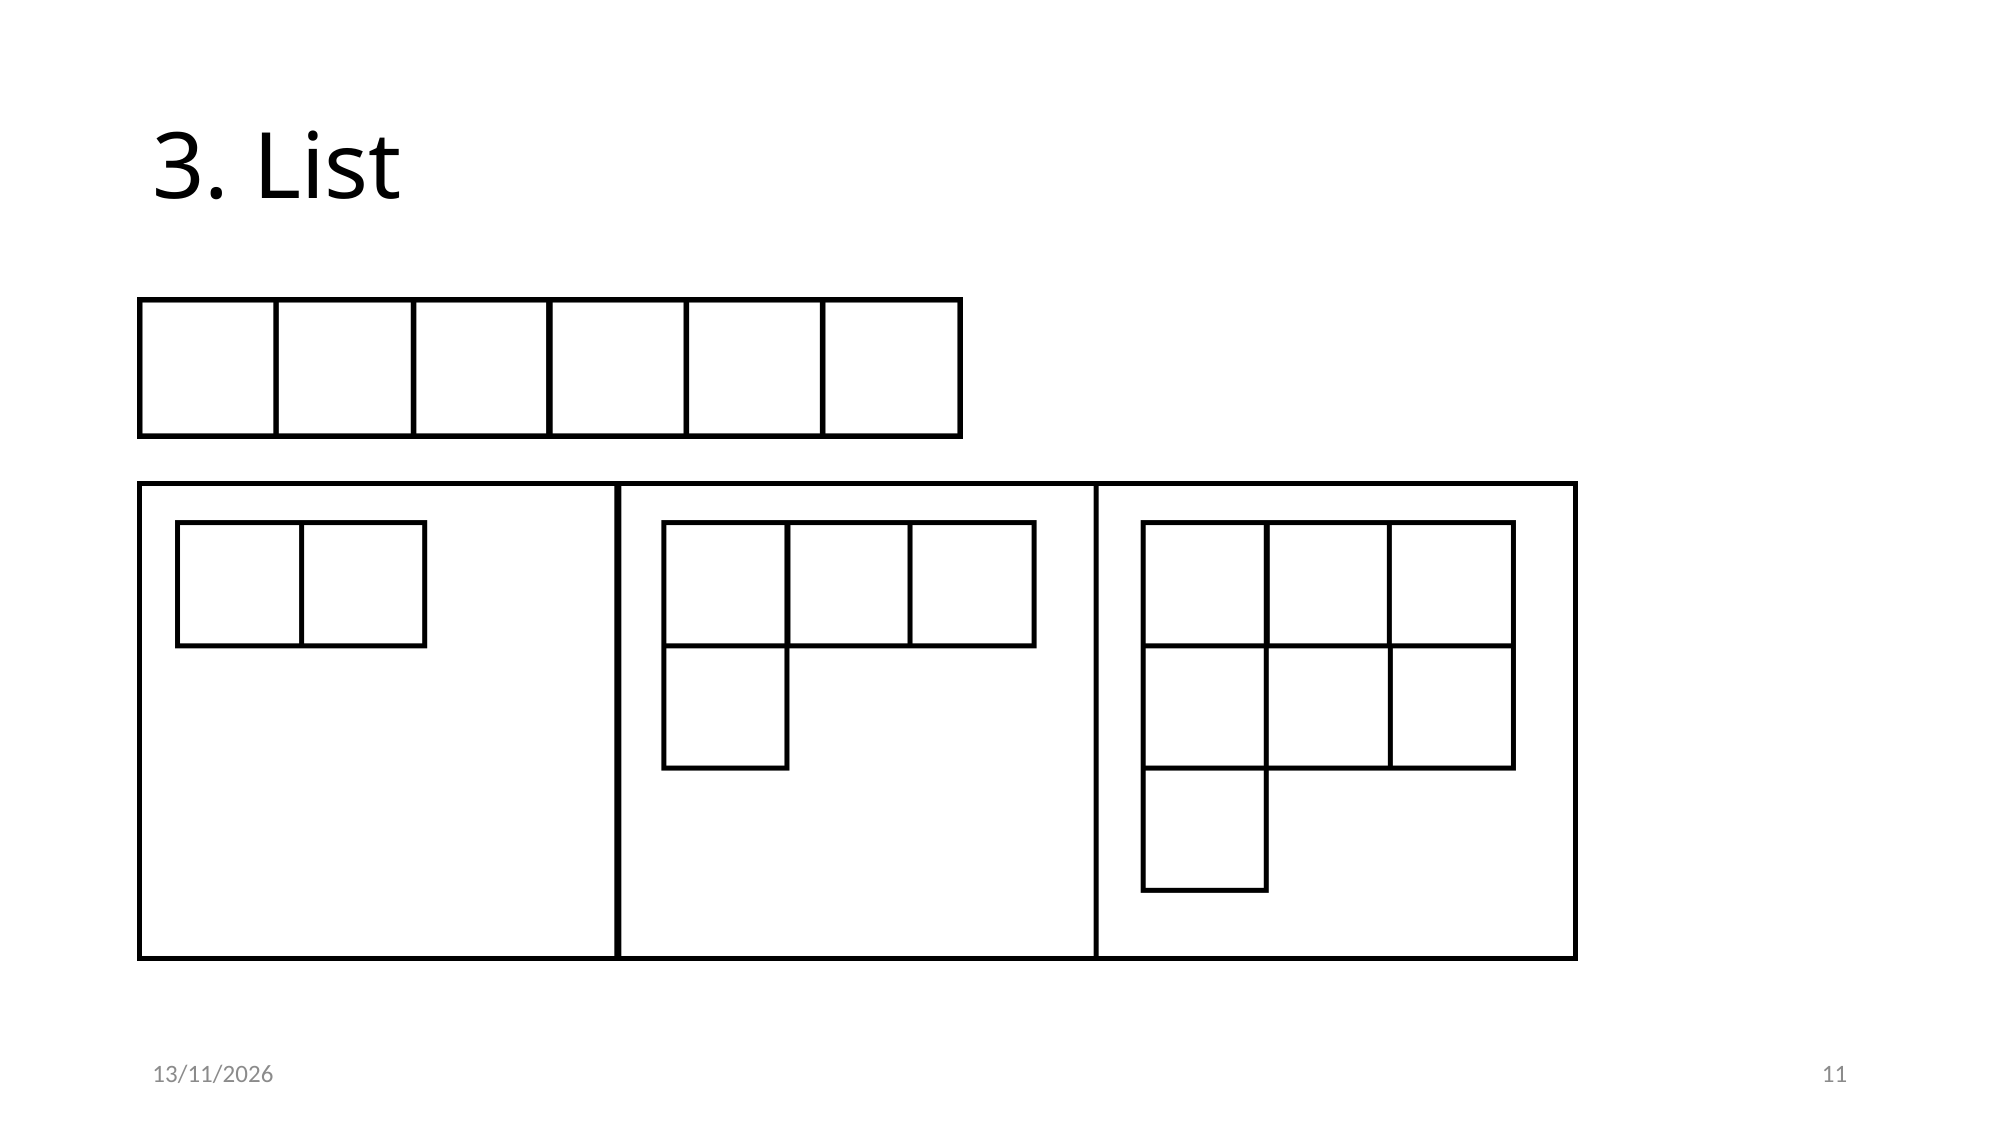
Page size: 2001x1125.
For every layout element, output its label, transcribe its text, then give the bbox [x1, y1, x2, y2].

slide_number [137, 1042, 588, 1103]
picture [137, 481, 1578, 961]
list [137, 297, 963, 439]
title 3. List [137, 59, 1863, 278]
slide_number 11 [1412, 1042, 1863, 1103]
